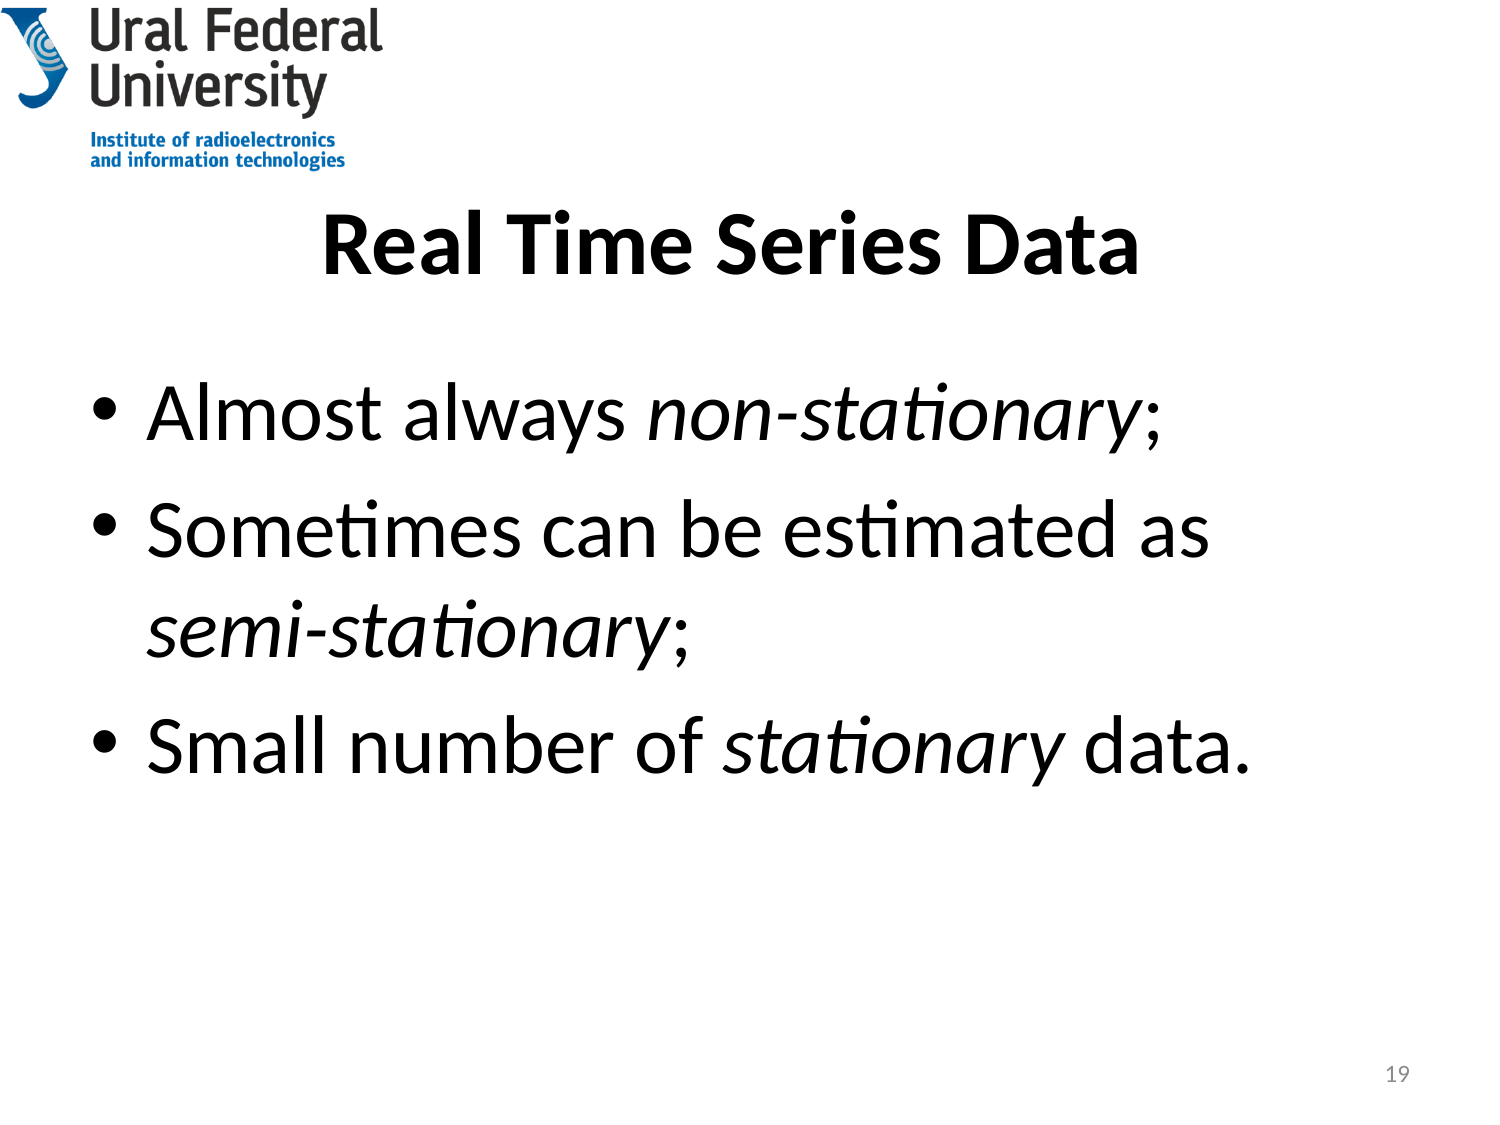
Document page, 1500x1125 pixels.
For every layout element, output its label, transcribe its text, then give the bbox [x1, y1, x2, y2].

picture [0, 0, 384, 174]
list Almost always non-stationary; Sometimes can be estimated as semi-stationary; Small number of stationary data. [75, 349, 1425, 1071]
slide_number 19 [1074, 1042, 1425, 1103]
title Real Time Series Data [29, 172, 1436, 303]
